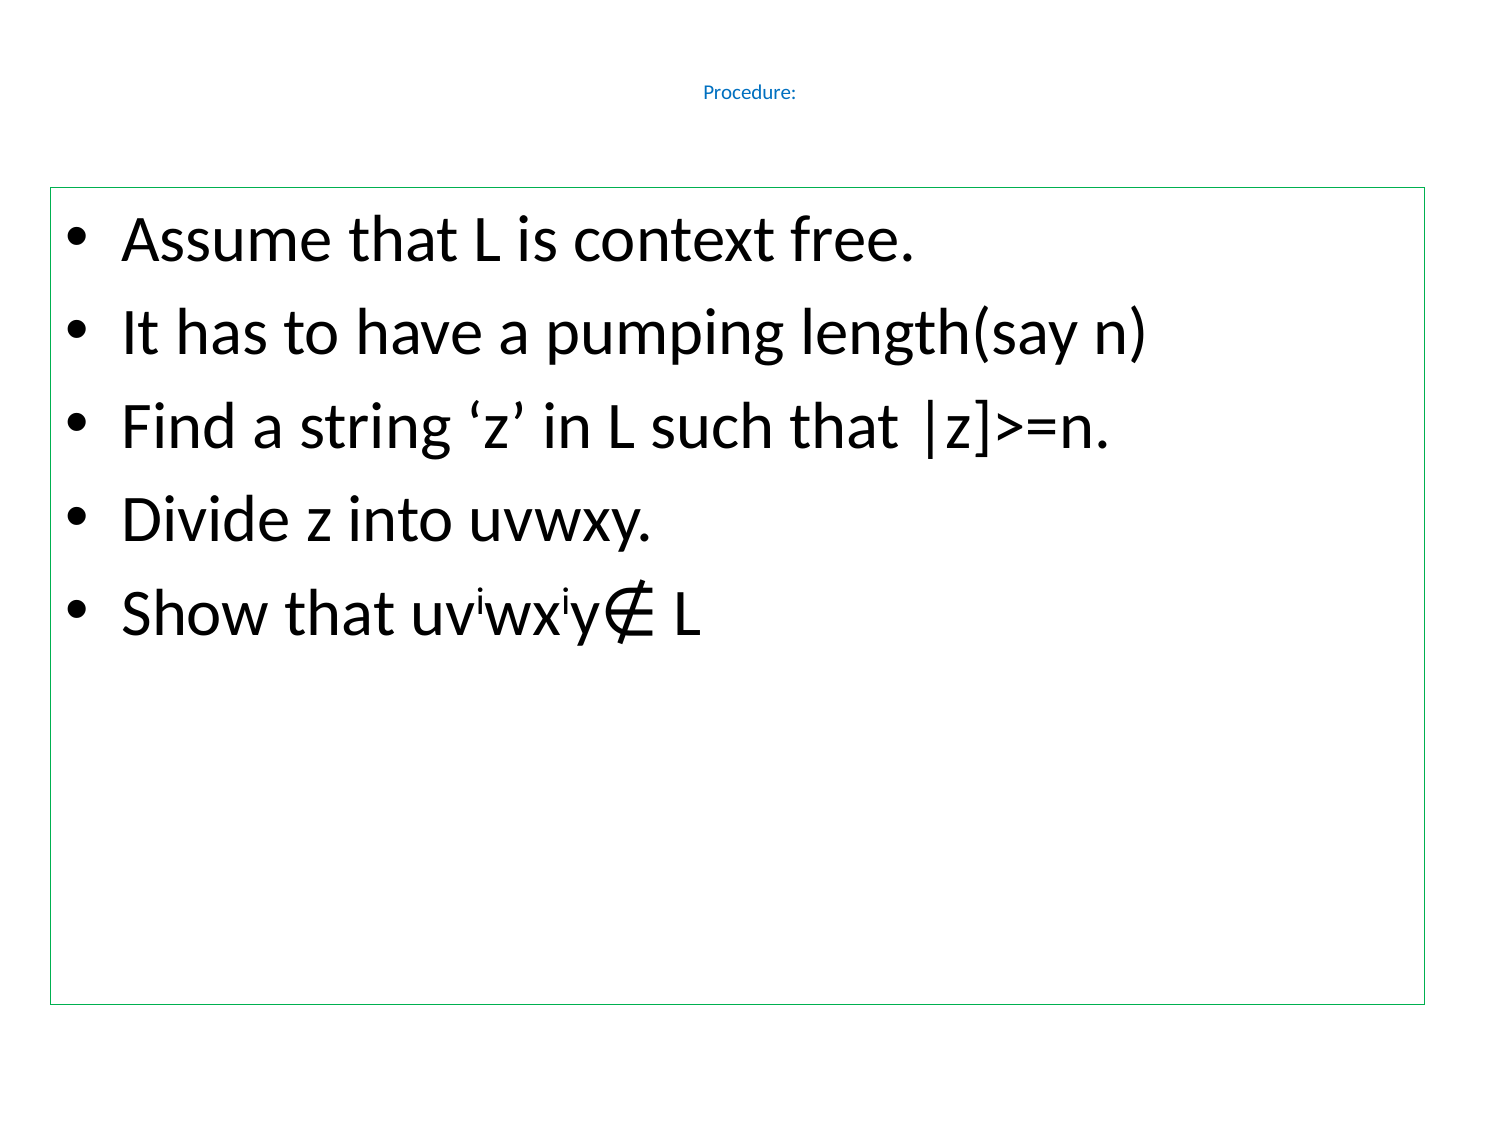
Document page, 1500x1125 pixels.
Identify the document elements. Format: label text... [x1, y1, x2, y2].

list Assume that L is context free. It has to have a pumping length(say n) Find a string ‘z’ in L such that |z]>=n. Divide z into uvwxy. Show that uviwxiy∉ L [50, 187, 1425, 1005]
title Procedure: [75, 45, 1425, 138]
